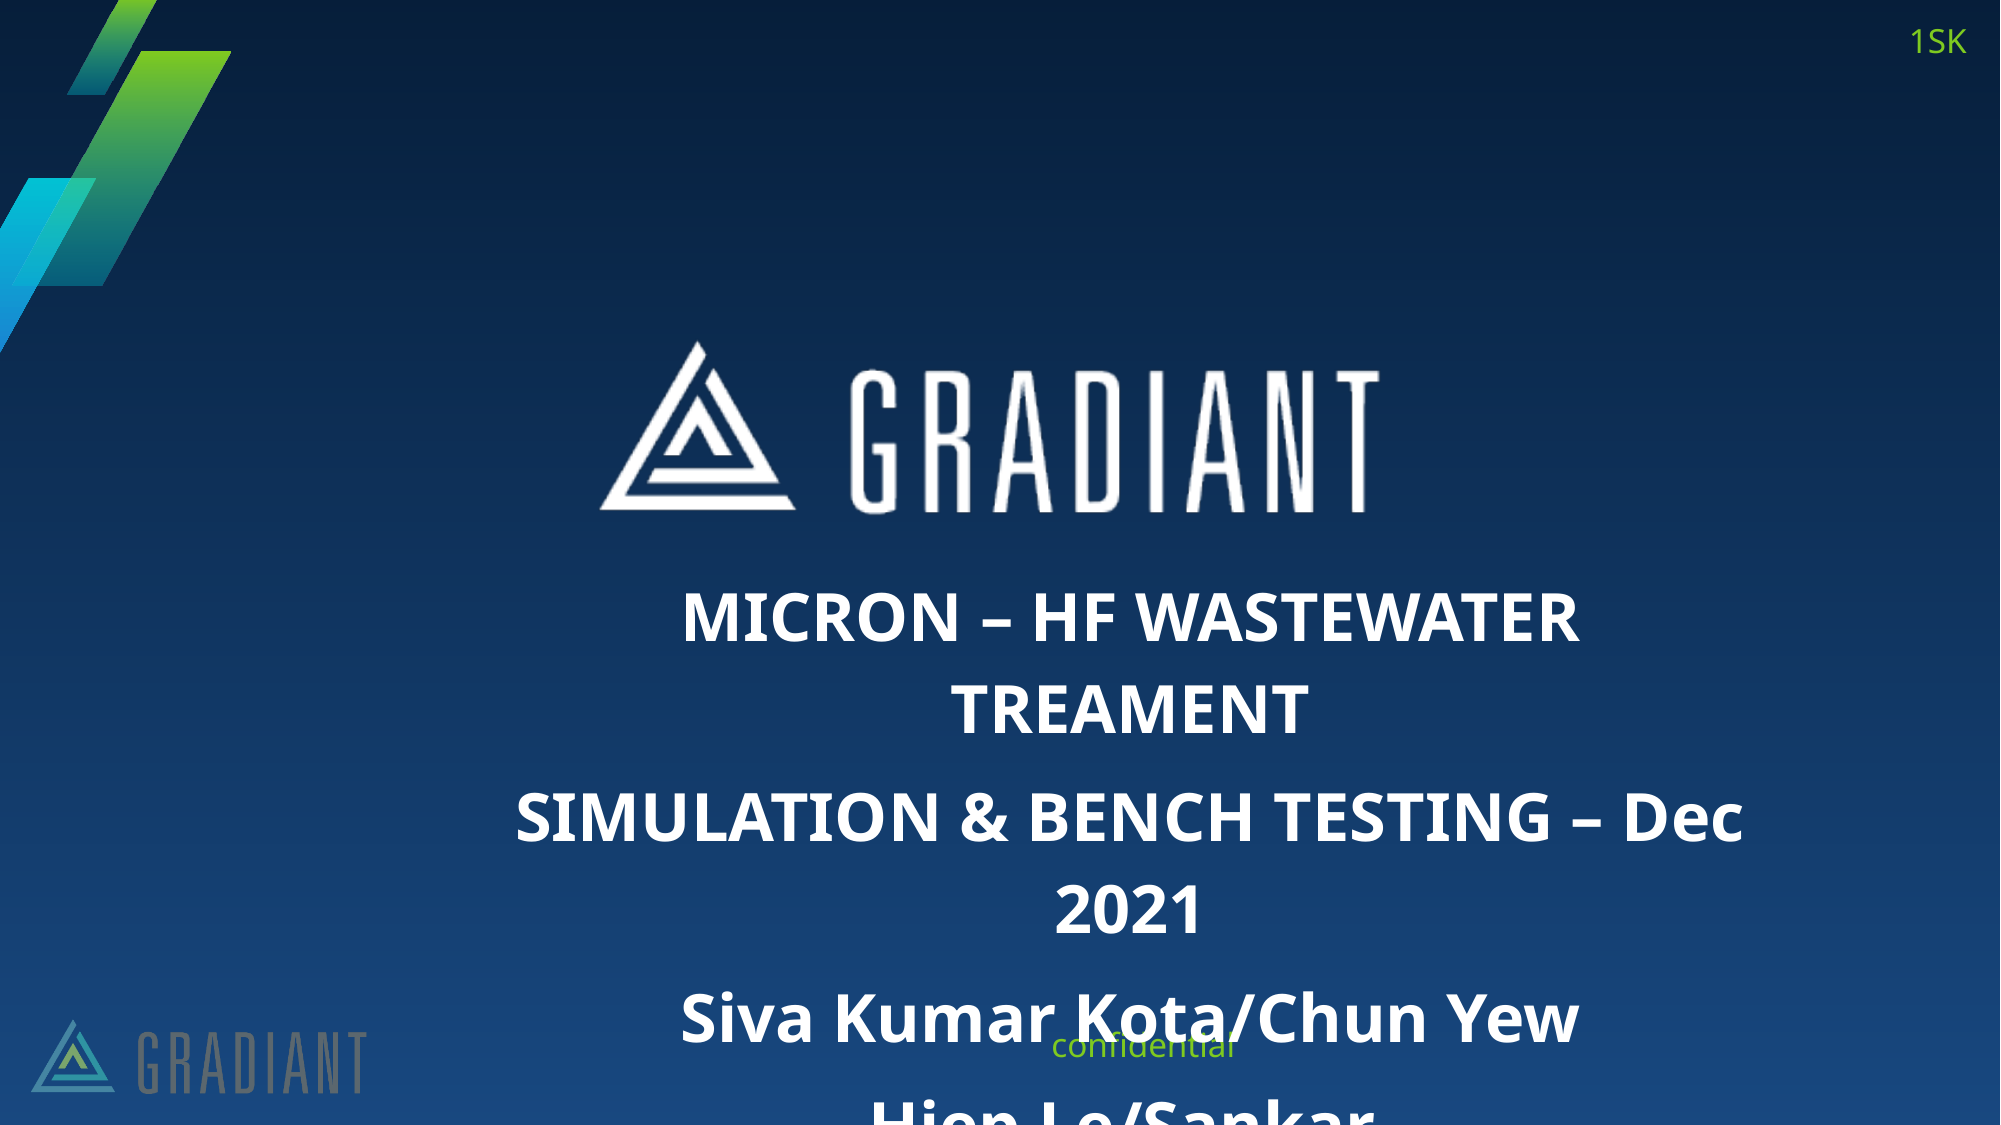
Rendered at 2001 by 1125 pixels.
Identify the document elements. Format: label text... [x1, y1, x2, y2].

text_box MICRON – HF WASTEWATER TREAMENT SIMULATION & BENCH TESTING – Dec 2021 Siva Kumar Kota/Chun Yew Hiep Le/Sankar Part 2 [487, 562, 1752, 692]
picture [588, 333, 1402, 530]
slide_number 1 [1871, 0, 1967, 87]
picture [0, 920, 475, 1125]
